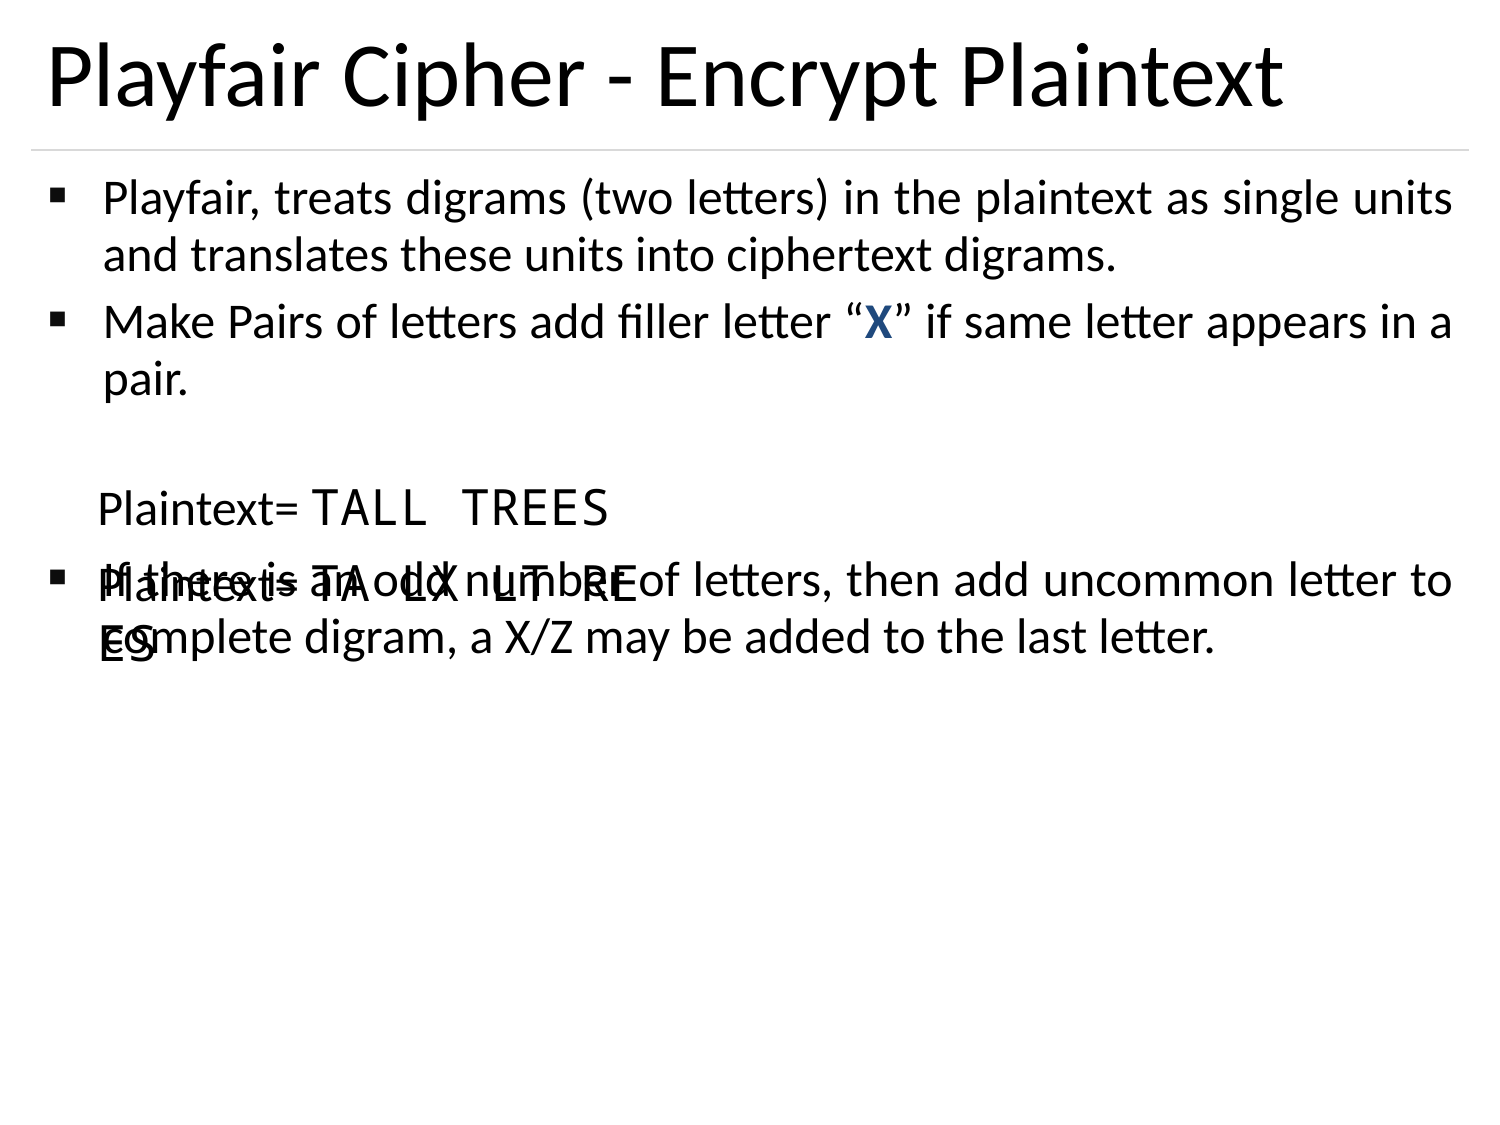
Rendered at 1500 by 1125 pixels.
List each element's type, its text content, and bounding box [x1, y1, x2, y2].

text_box Plaintext= TA LX LT RE ES [82, 543, 727, 679]
title Playfair Cipher - Encrypt Plaintext [31, 17, 1469, 150]
list Playfair, treats digrams (two letters) in the plaintext as single units and translates these units into ciphertext digrams. Make Pairs of letters add filler letter “X” if same letter appears in a pair. If there is an odd number of letters, then add uncommon letter to complete digram, a X/Z may be added to the last letter. [31, 162, 1469, 1038]
text_box Plaintext= TALL TREES [82, 467, 632, 543]
